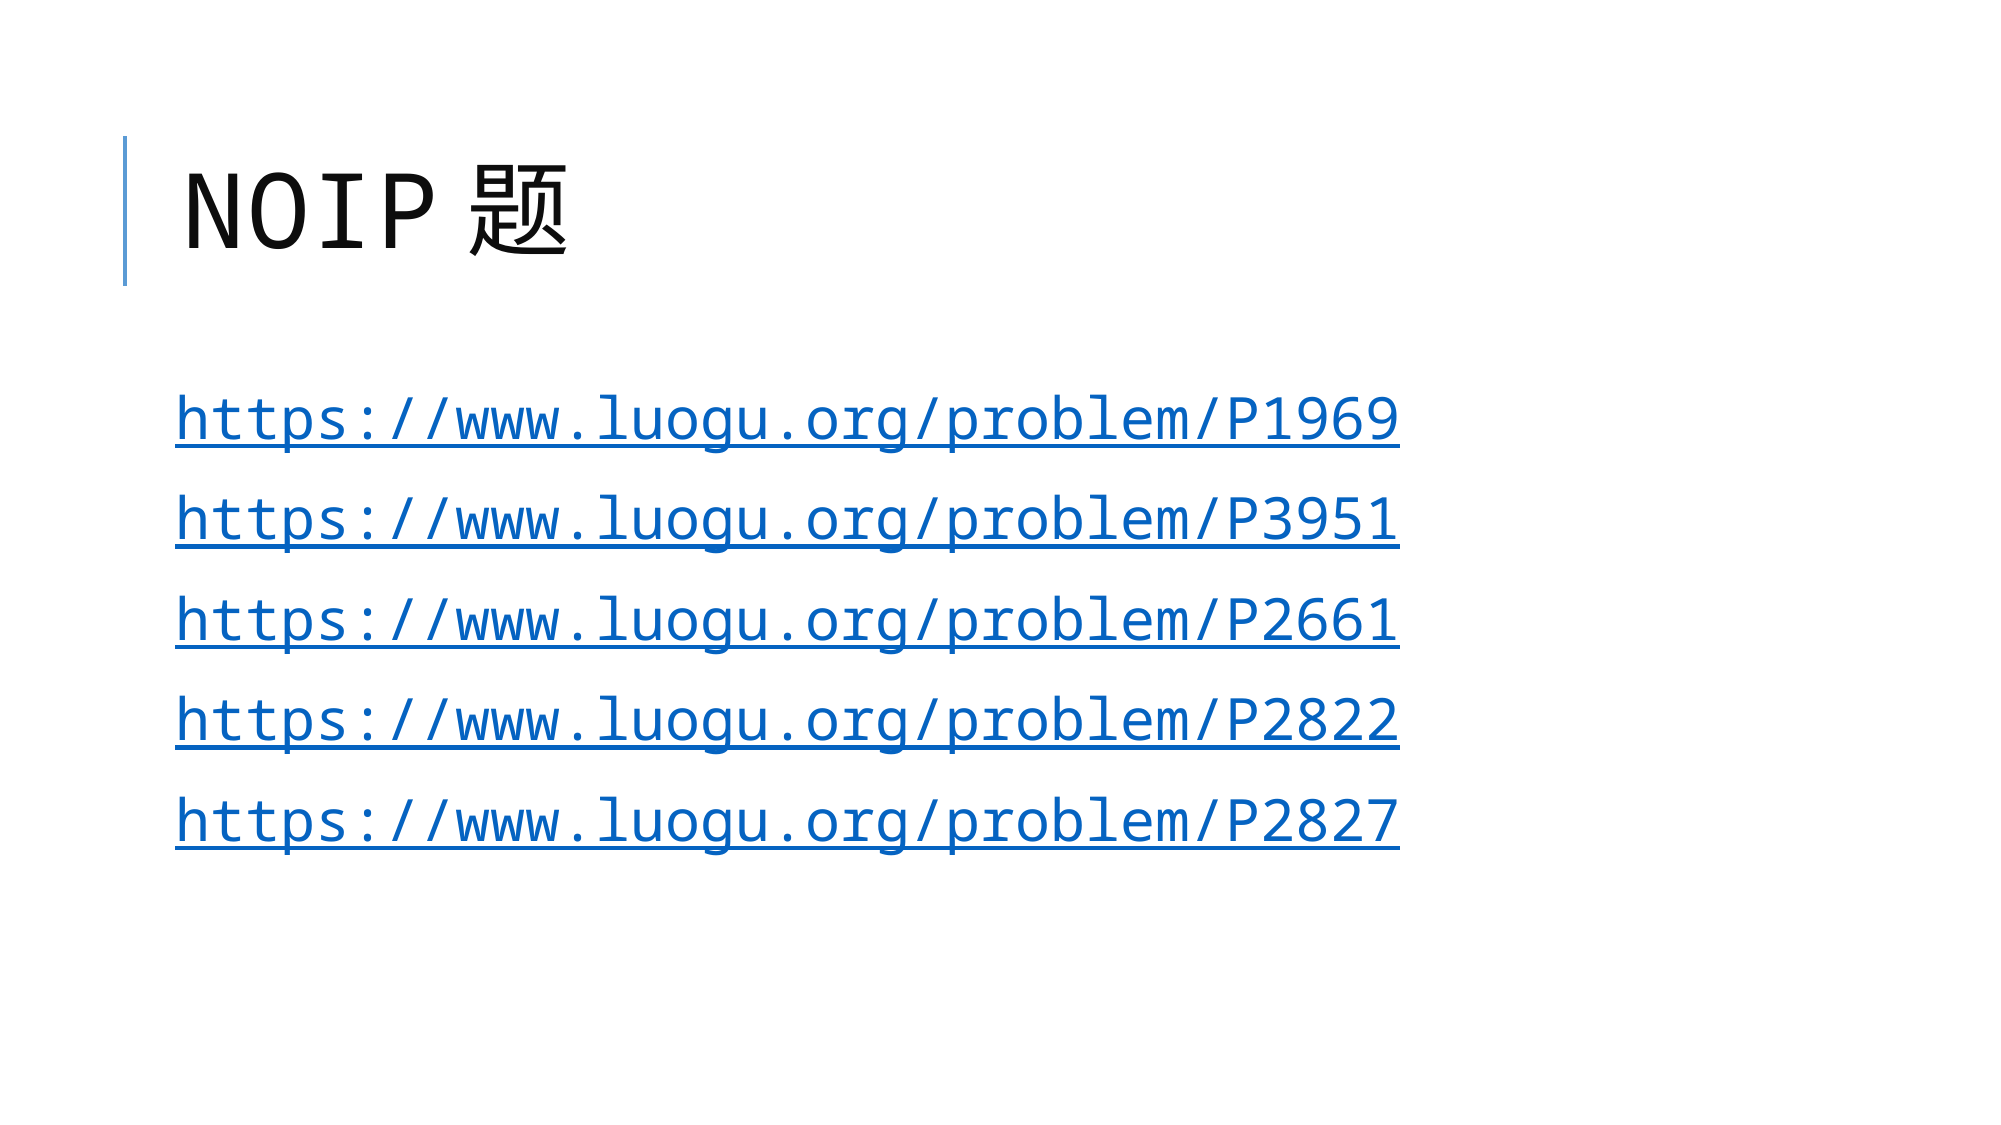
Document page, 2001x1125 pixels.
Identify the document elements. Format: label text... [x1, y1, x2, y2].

title NOIP题 [168, 96, 1763, 342]
list https://www.luogu.org/problem/P1969 https://www.luogu.org/problem/P3951 https://www.luogu.org/problem/P2661 https://www.luogu.org/problem/P2822 https://www.luogu.org/problem/P2827 [168, 375, 1763, 1035]
